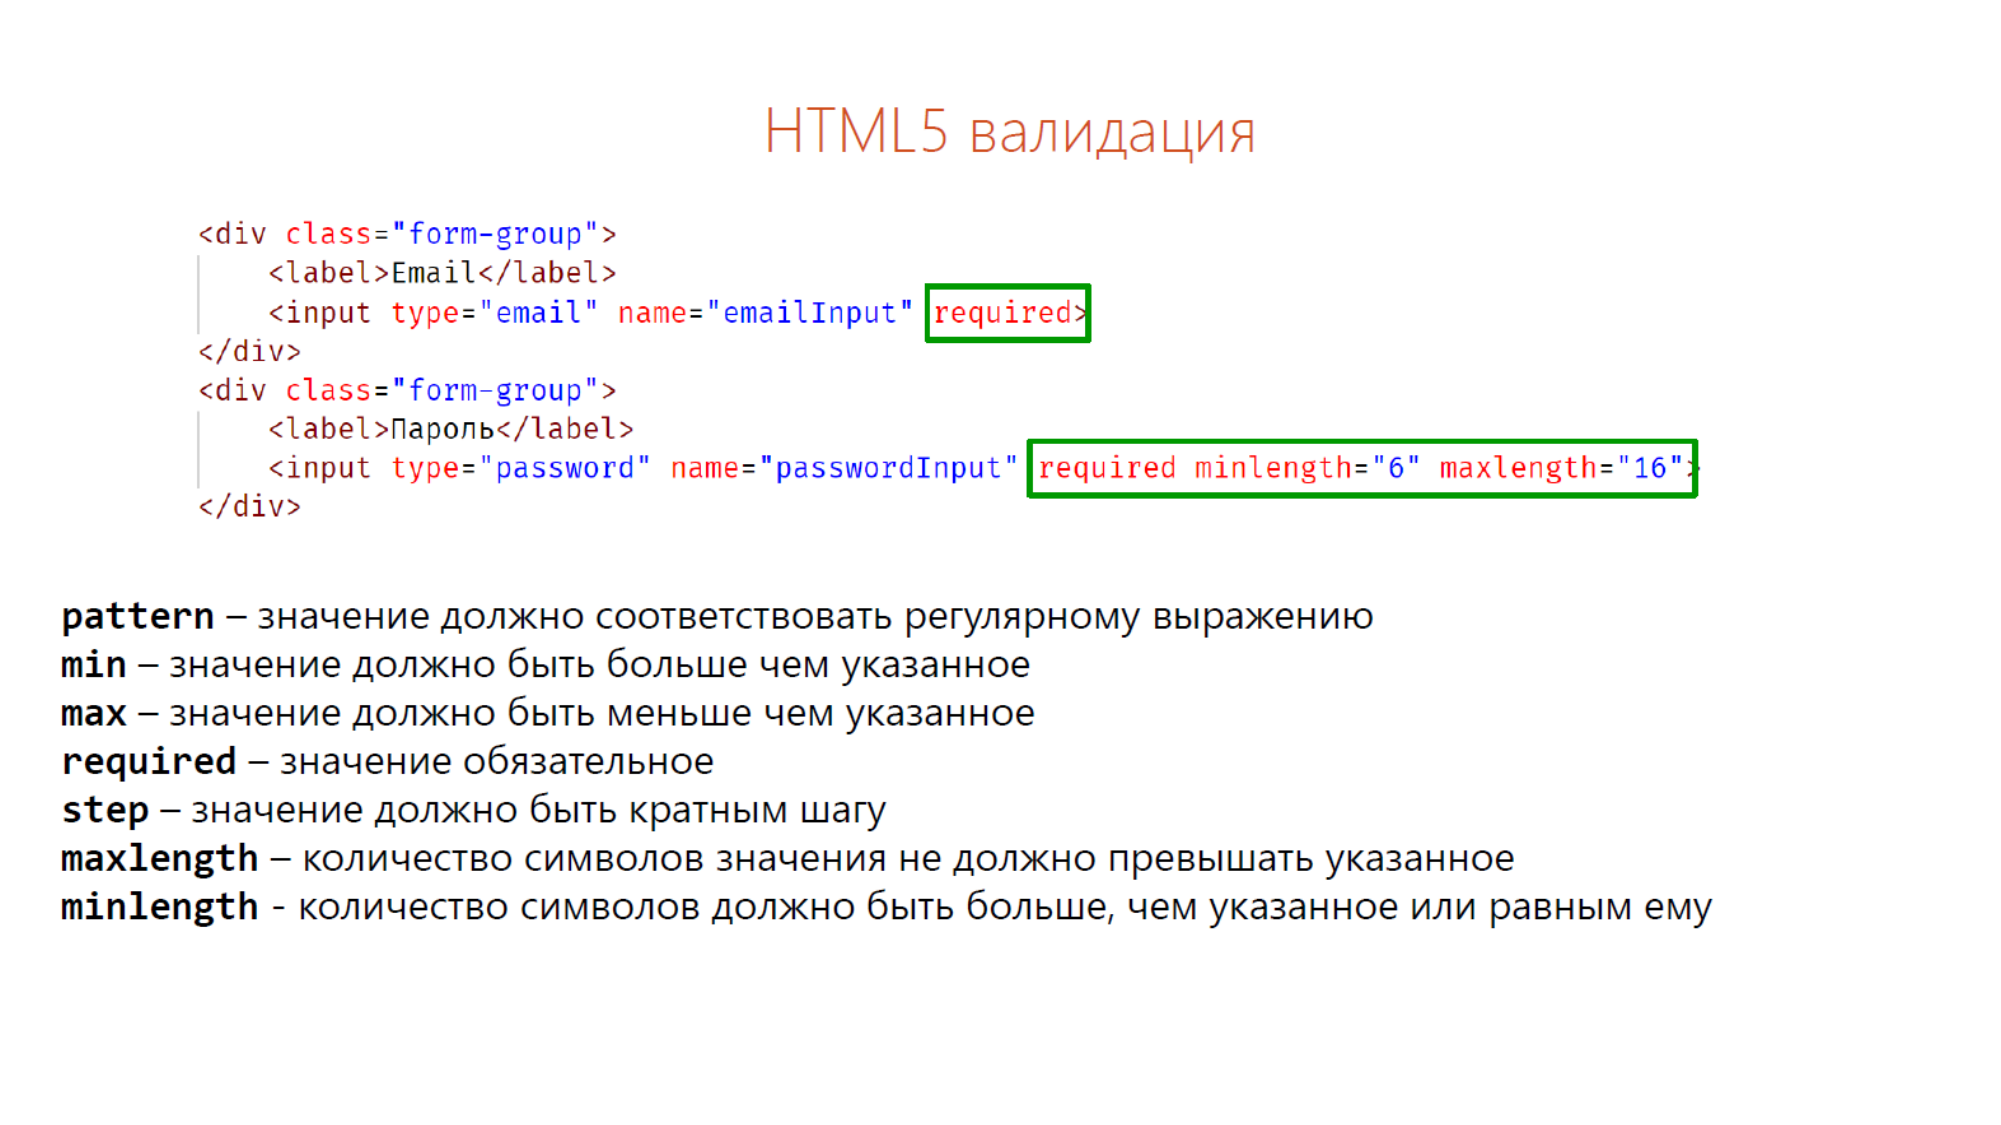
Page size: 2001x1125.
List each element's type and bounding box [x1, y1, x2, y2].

picture [0, 96, 2000, 1029]
